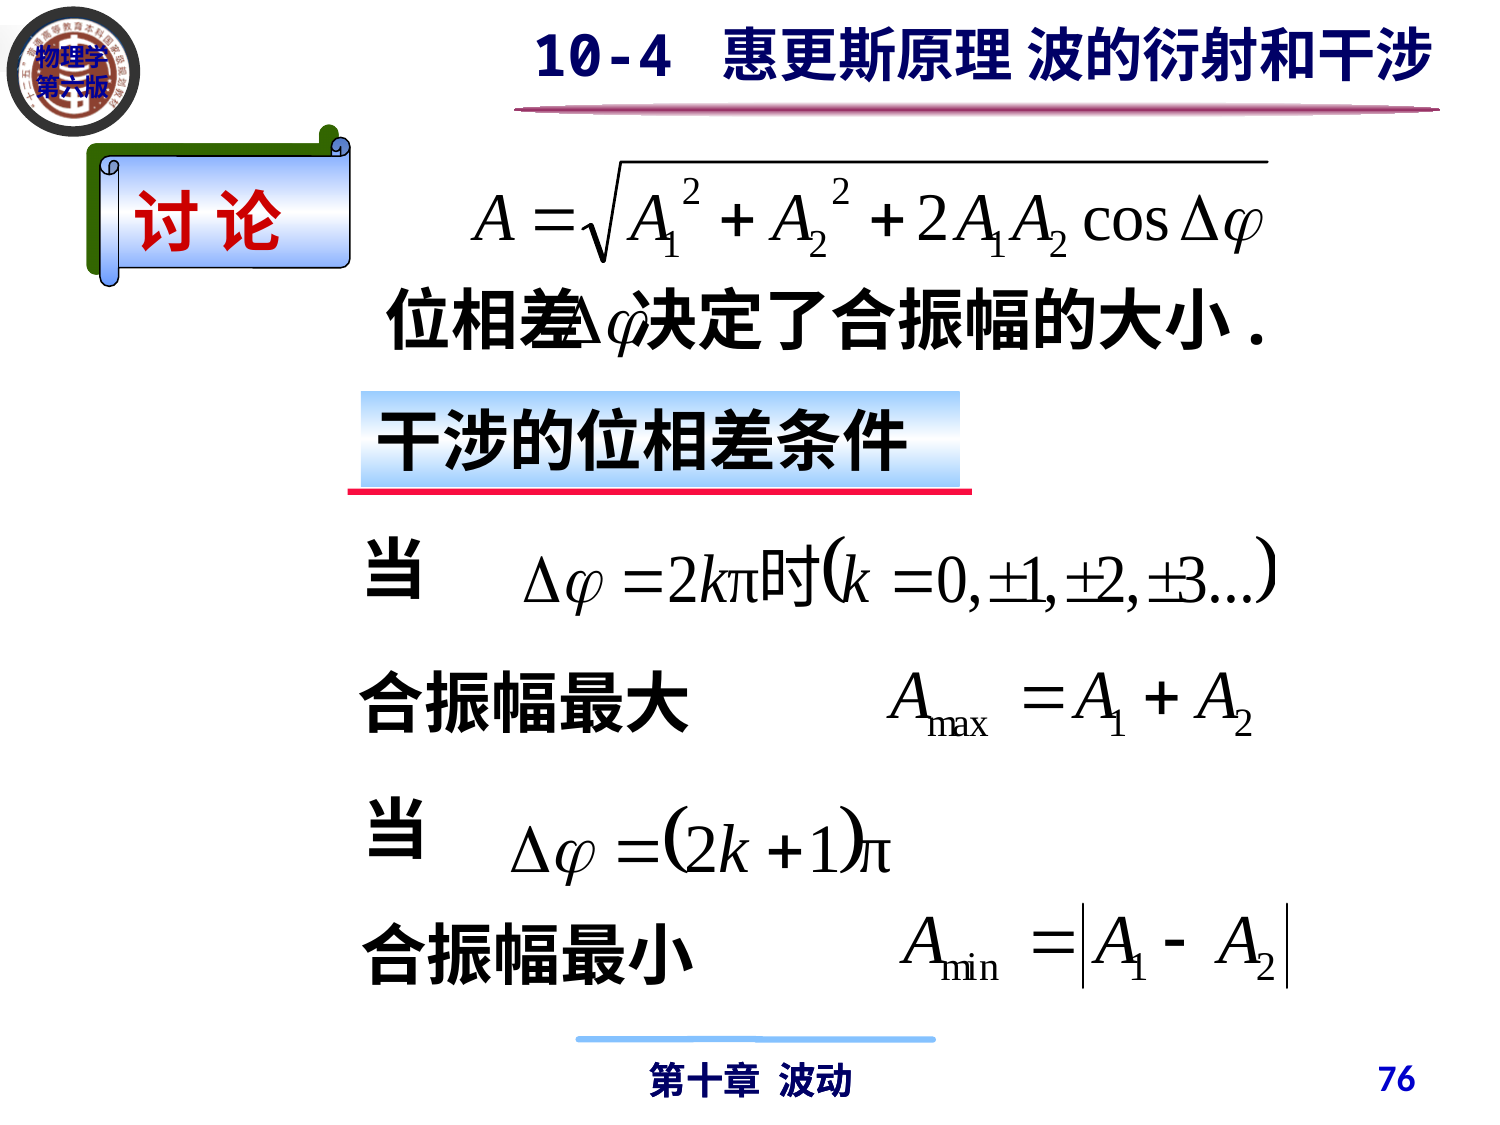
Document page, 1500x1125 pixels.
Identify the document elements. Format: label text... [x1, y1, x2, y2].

text_box 10-4 惠更斯原理 波的衍射和干涉 [517, 10, 1494, 96]
text_box 位相差 决定了合振幅的大小. [384, 277, 544, 358]
picture [17, 17, 129, 126]
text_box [357, 526, 1276, 750]
slide_number 76 [1080, 1046, 1431, 1107]
text_box 讨 论 [99, 137, 350, 287]
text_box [459, 143, 1276, 271]
text_box [513, 101, 1441, 118]
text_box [359, 786, 1301, 1000]
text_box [347, 391, 973, 492]
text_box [549, 278, 657, 369]
text_box 位相差 决定了合振幅的大小. [661, 279, 1267, 358]
